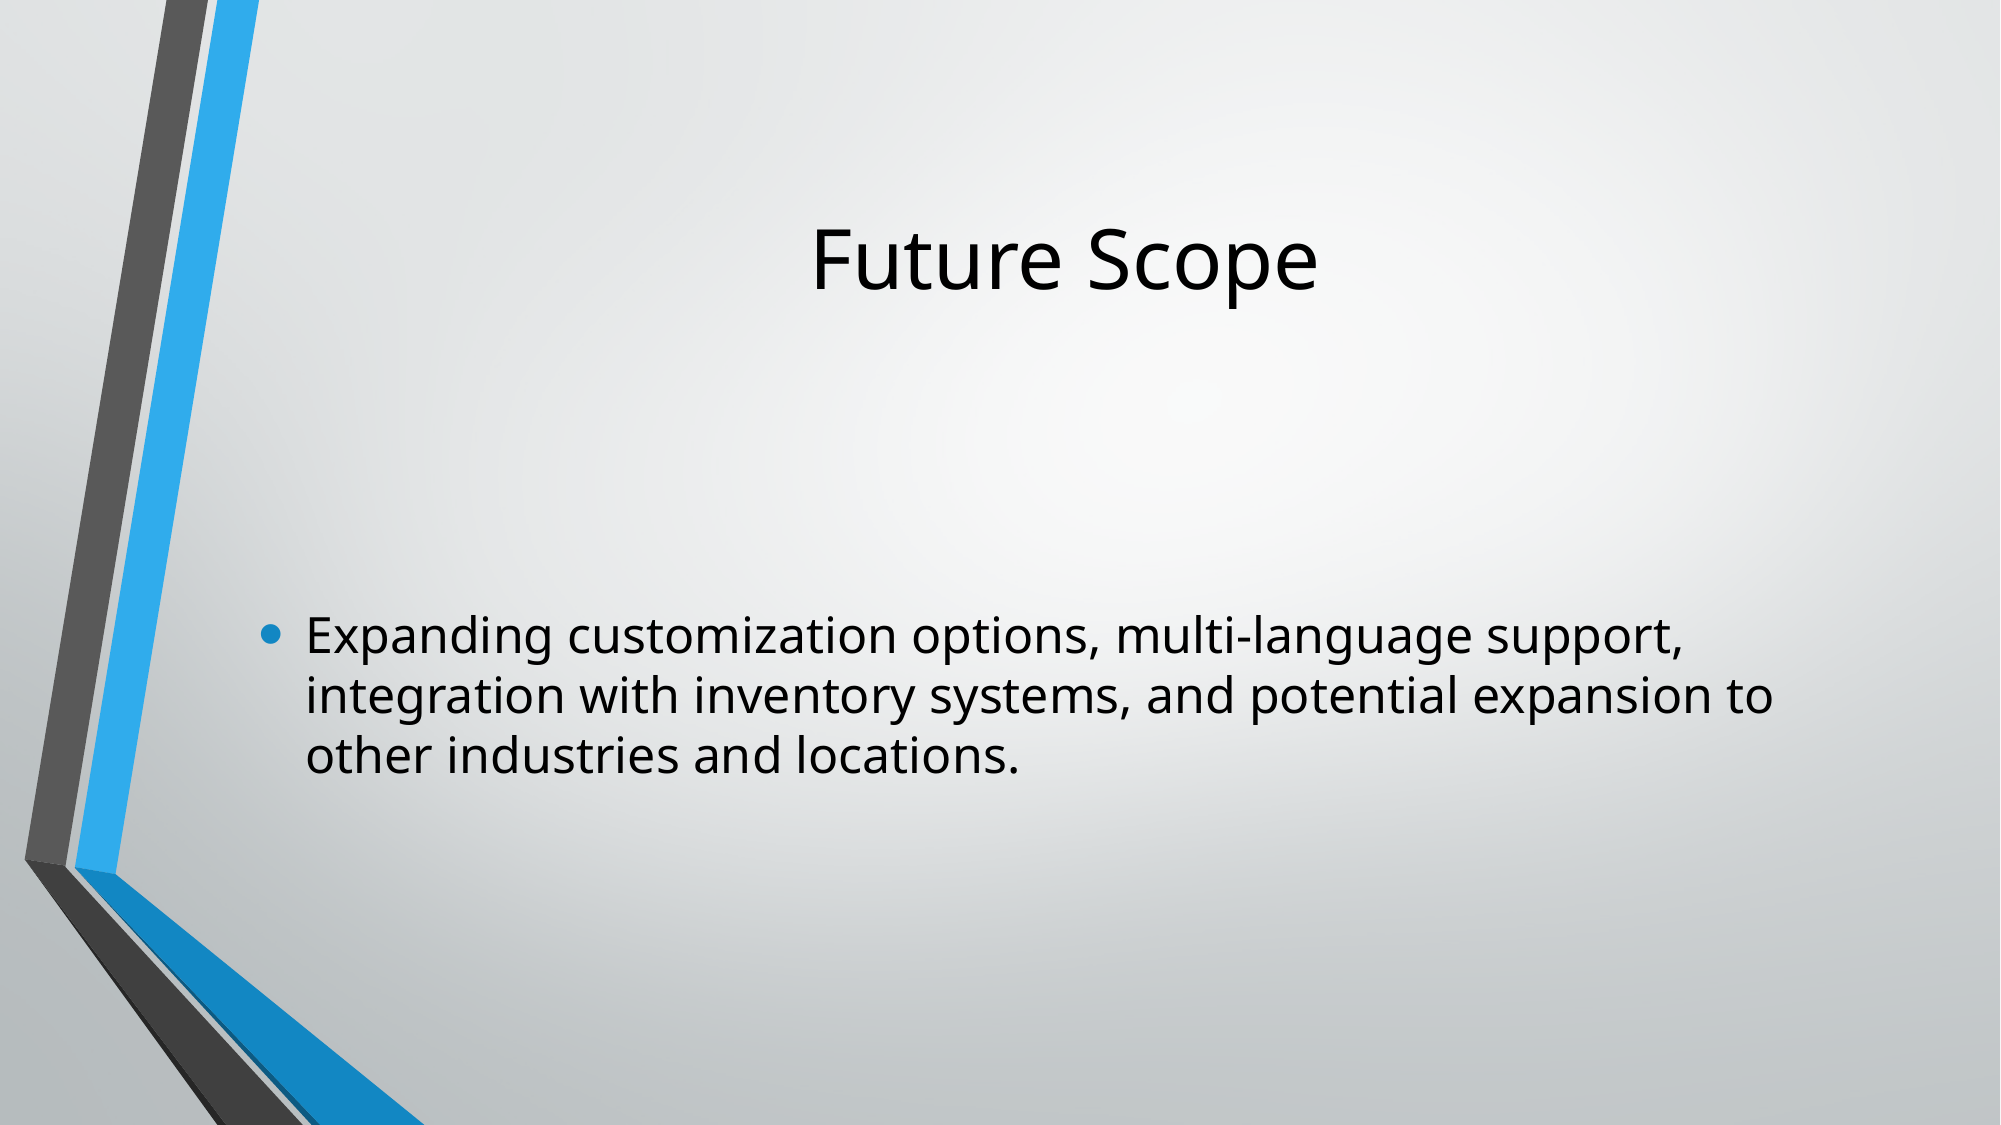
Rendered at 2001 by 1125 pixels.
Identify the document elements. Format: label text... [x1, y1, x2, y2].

title Future Scope [243, 112, 1887, 400]
list Expanding customization options, multi-language support, integration with inventory systems, and potential expansion to other industries and locations. [243, 437, 1887, 950]
